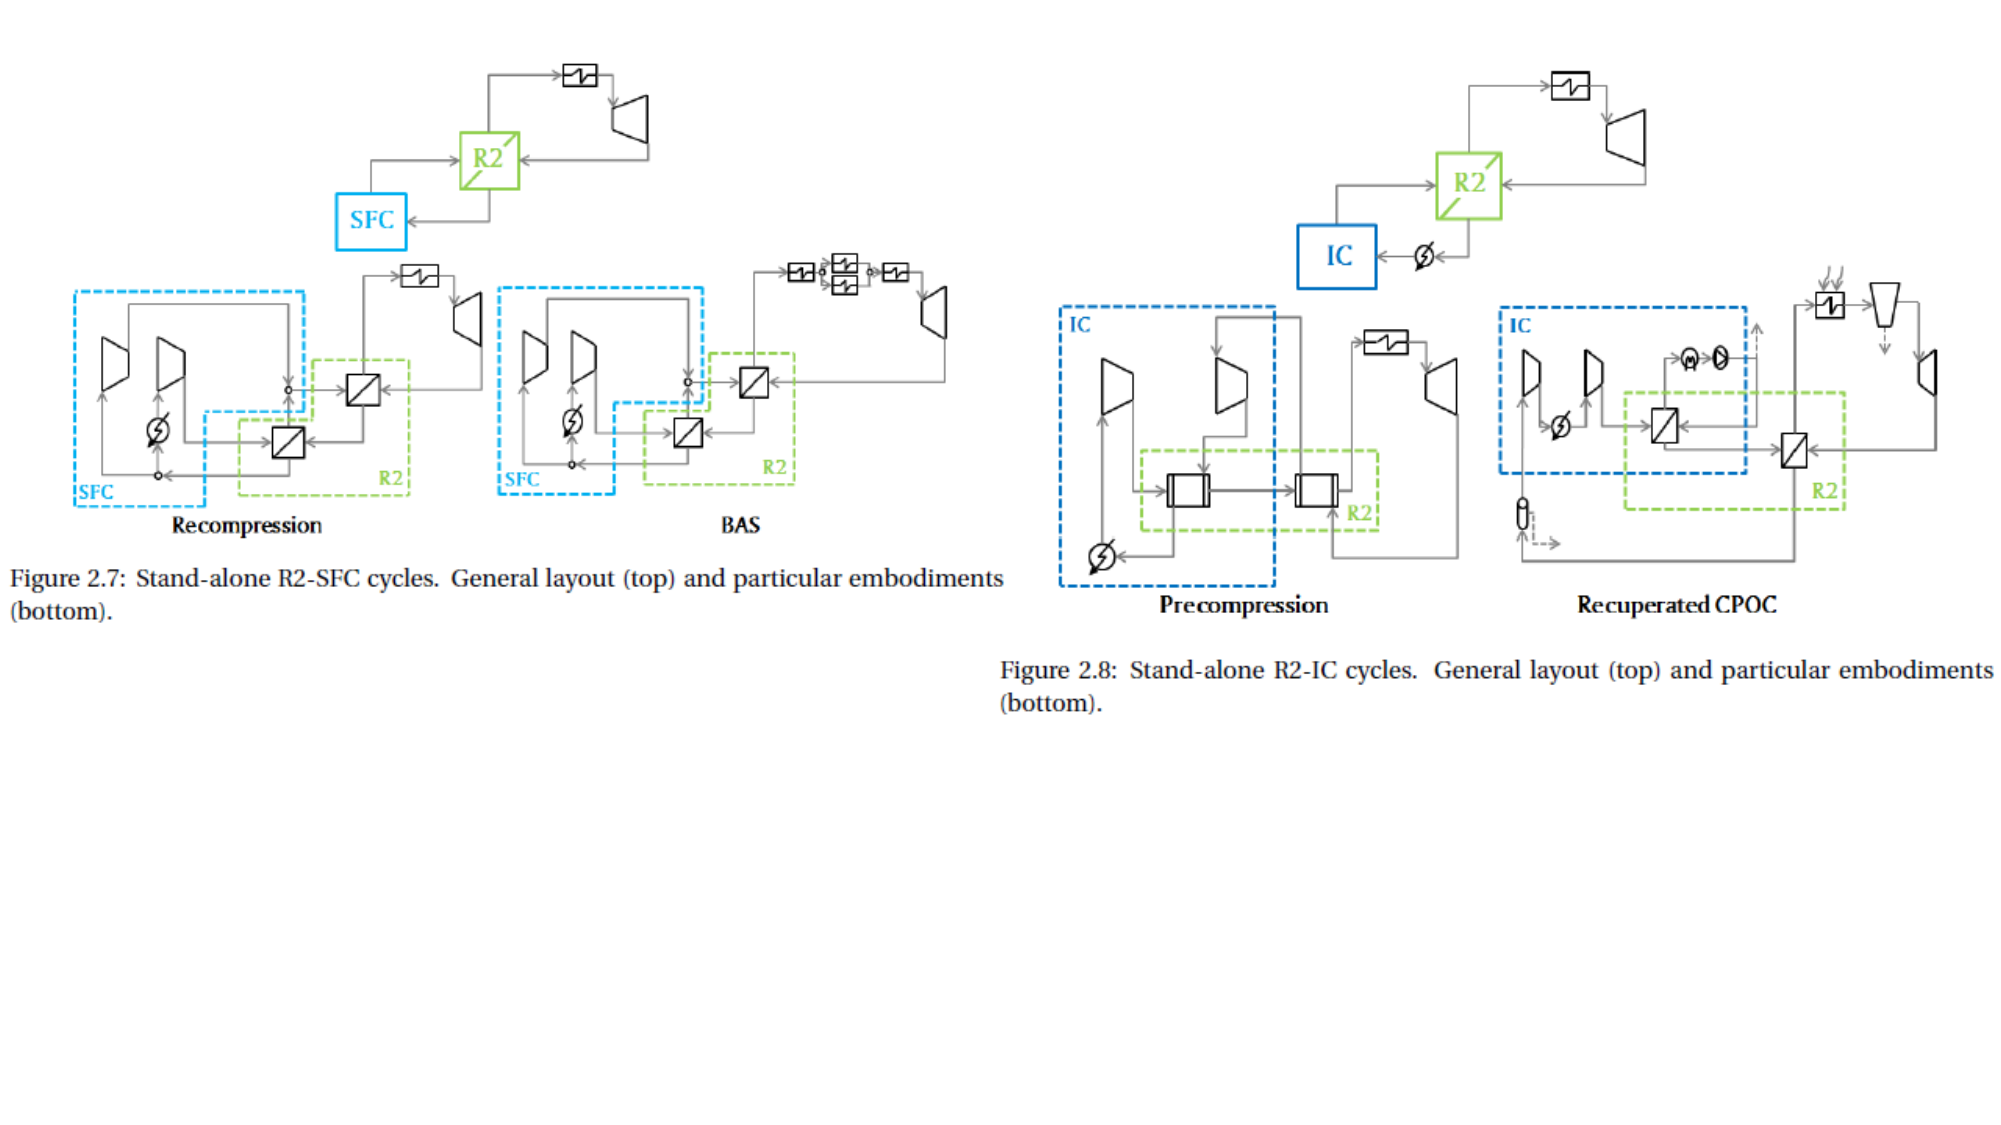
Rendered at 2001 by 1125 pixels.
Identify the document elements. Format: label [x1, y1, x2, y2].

picture [0, 39, 2000, 721]
